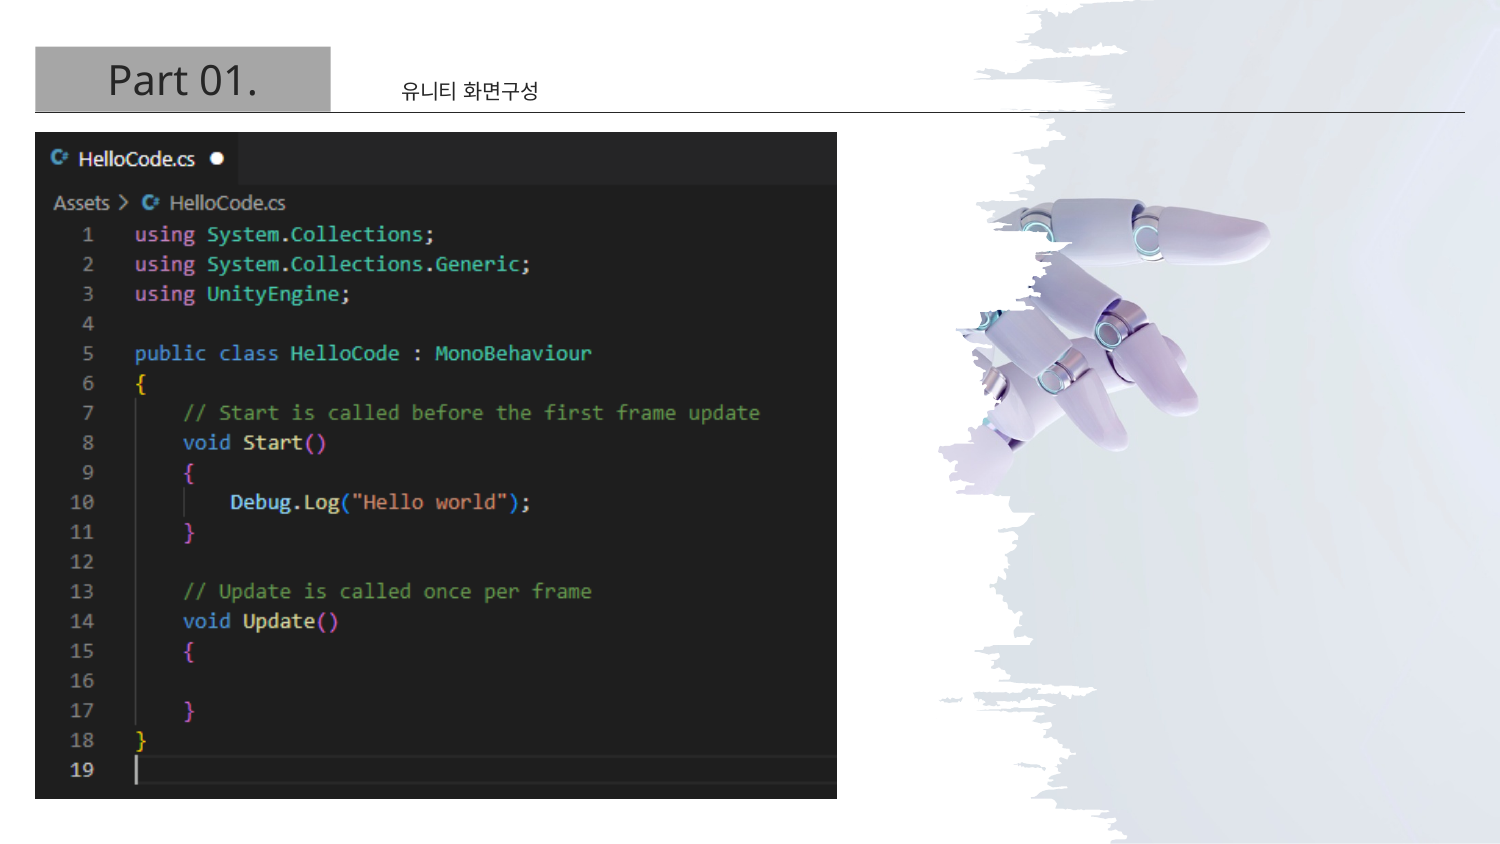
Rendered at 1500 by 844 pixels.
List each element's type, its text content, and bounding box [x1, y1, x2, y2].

text_box 유니티 화면구성 [316, 71, 625, 111]
text_box Part 01. [35, 46, 331, 111]
picture [35, 132, 838, 799]
picture [861, 0, 1500, 844]
